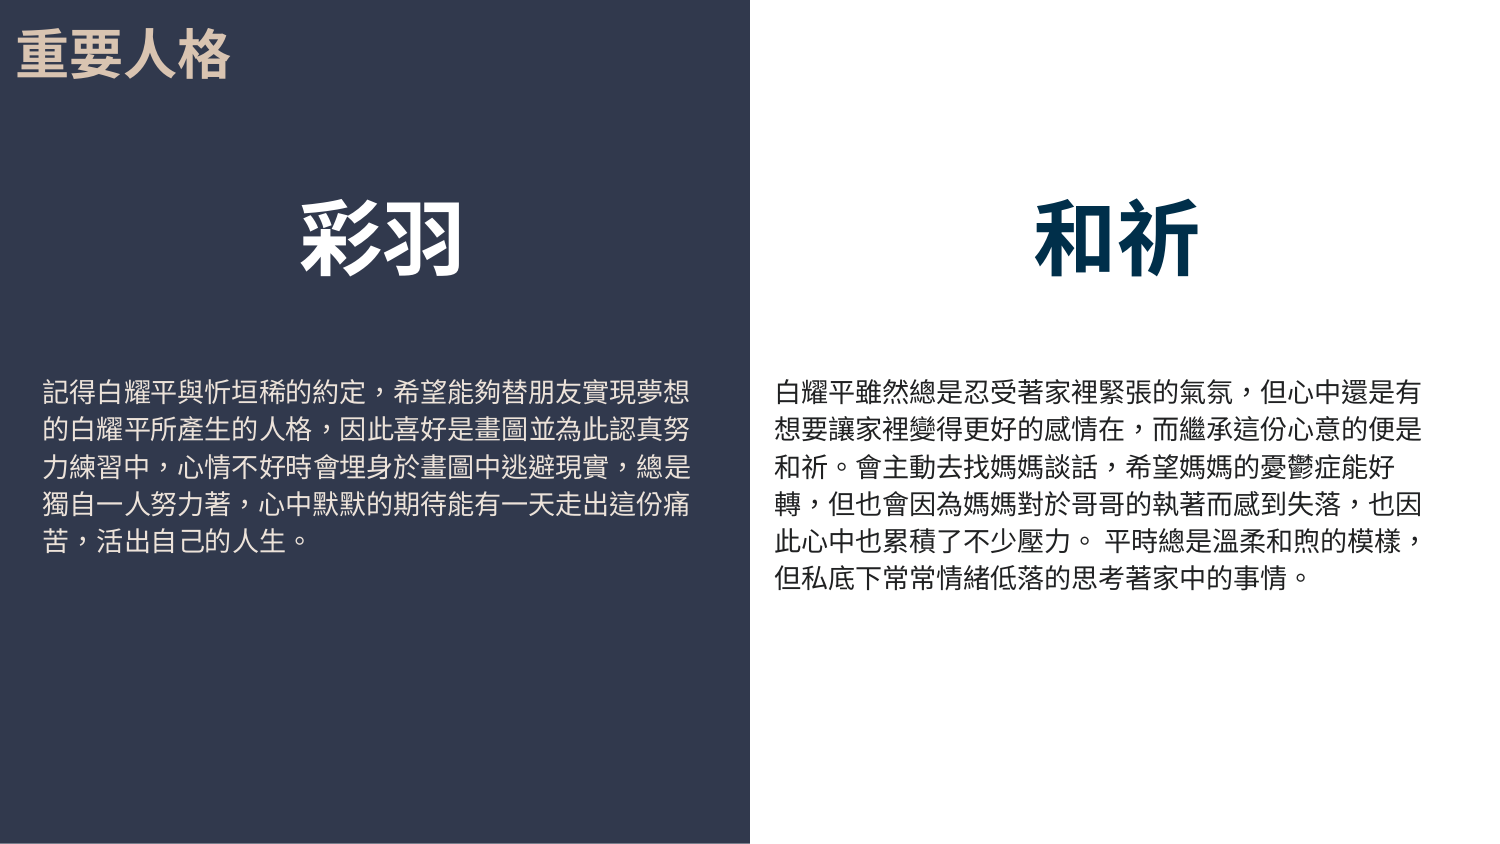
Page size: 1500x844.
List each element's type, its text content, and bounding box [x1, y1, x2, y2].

title 和祈 [900, 163, 1334, 308]
text_box 白耀平雖然總是忍受著家裡緊張的氣氛，但心中還是有想要讓家裡變得更好的感情在，而繼承這份心意的便是和祈。會主動去找媽媽談話，希望媽媽的憂鬱症能好轉，但也會因為媽媽對於哥哥的執著而感到失落，也因此心中也累積了不少壓力。 平時總是溫柔和煦的模樣，但私底下常常情緒低落的思考著家中的事情。 [759, 355, 1454, 610]
text_box 重要人格 [0, 0, 322, 106]
text_box 記得白耀平與忻垣稀的約定，希望能夠替朋友實現夢想的白耀平所產生的人格，因此喜好是畫圖並為此認真努力練習中，心情不好時會埋身於畫圖中逃避現實，總是獨自一人努力著，心中默默的期待能有一天走出這份痛苦，活出自己的人生。 [27, 355, 723, 572]
title 彩羽 [166, 163, 600, 308]
